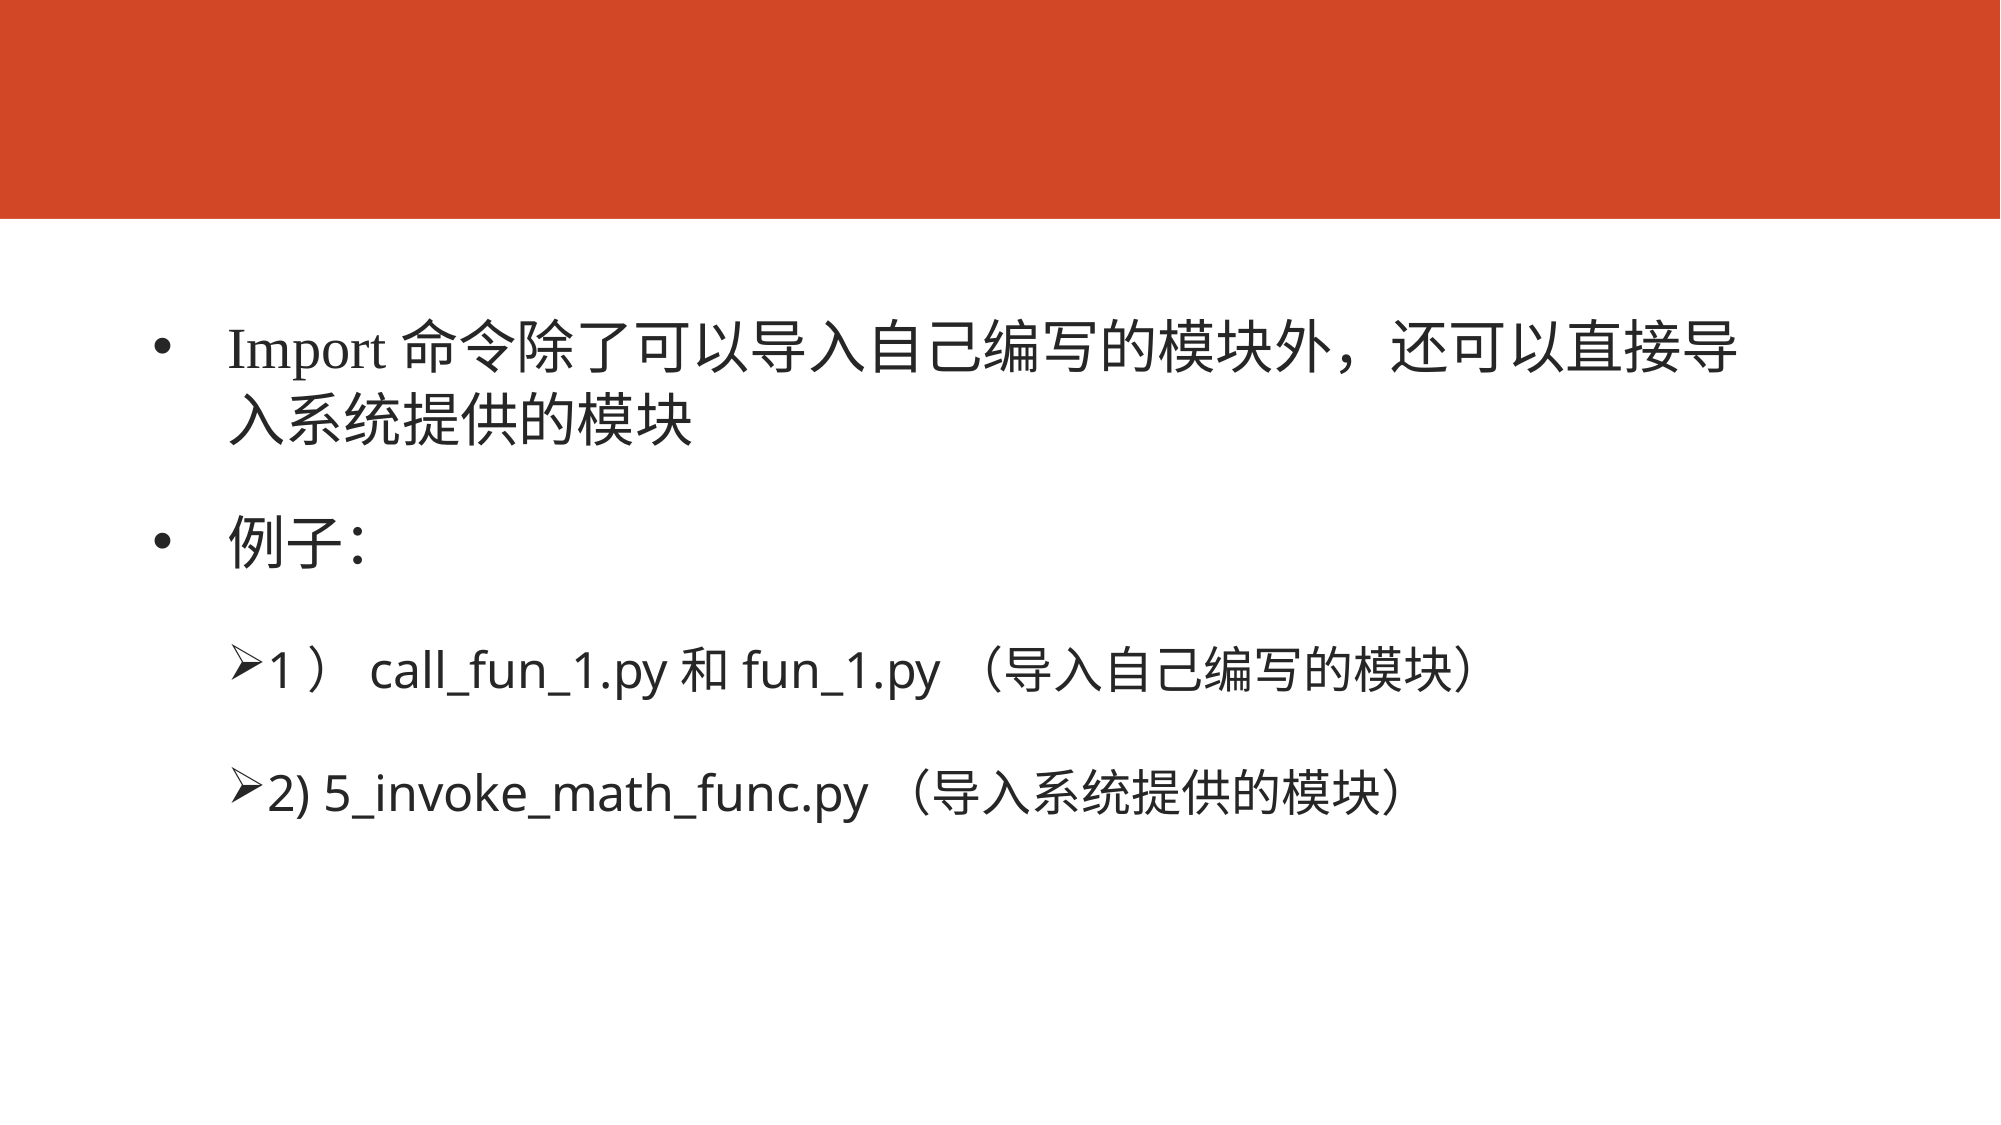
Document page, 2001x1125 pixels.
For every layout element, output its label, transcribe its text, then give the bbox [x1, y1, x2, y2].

list Import命令除了可以导入自己编写的模块外，还可以直接导入系统提供的模块 例子： 1）call_fun_1.py和fun_1.py（导入自己编写的模块） 2) 5_invoke_math_func.py（导入系统提供的模块） [137, 299, 1785, 900]
